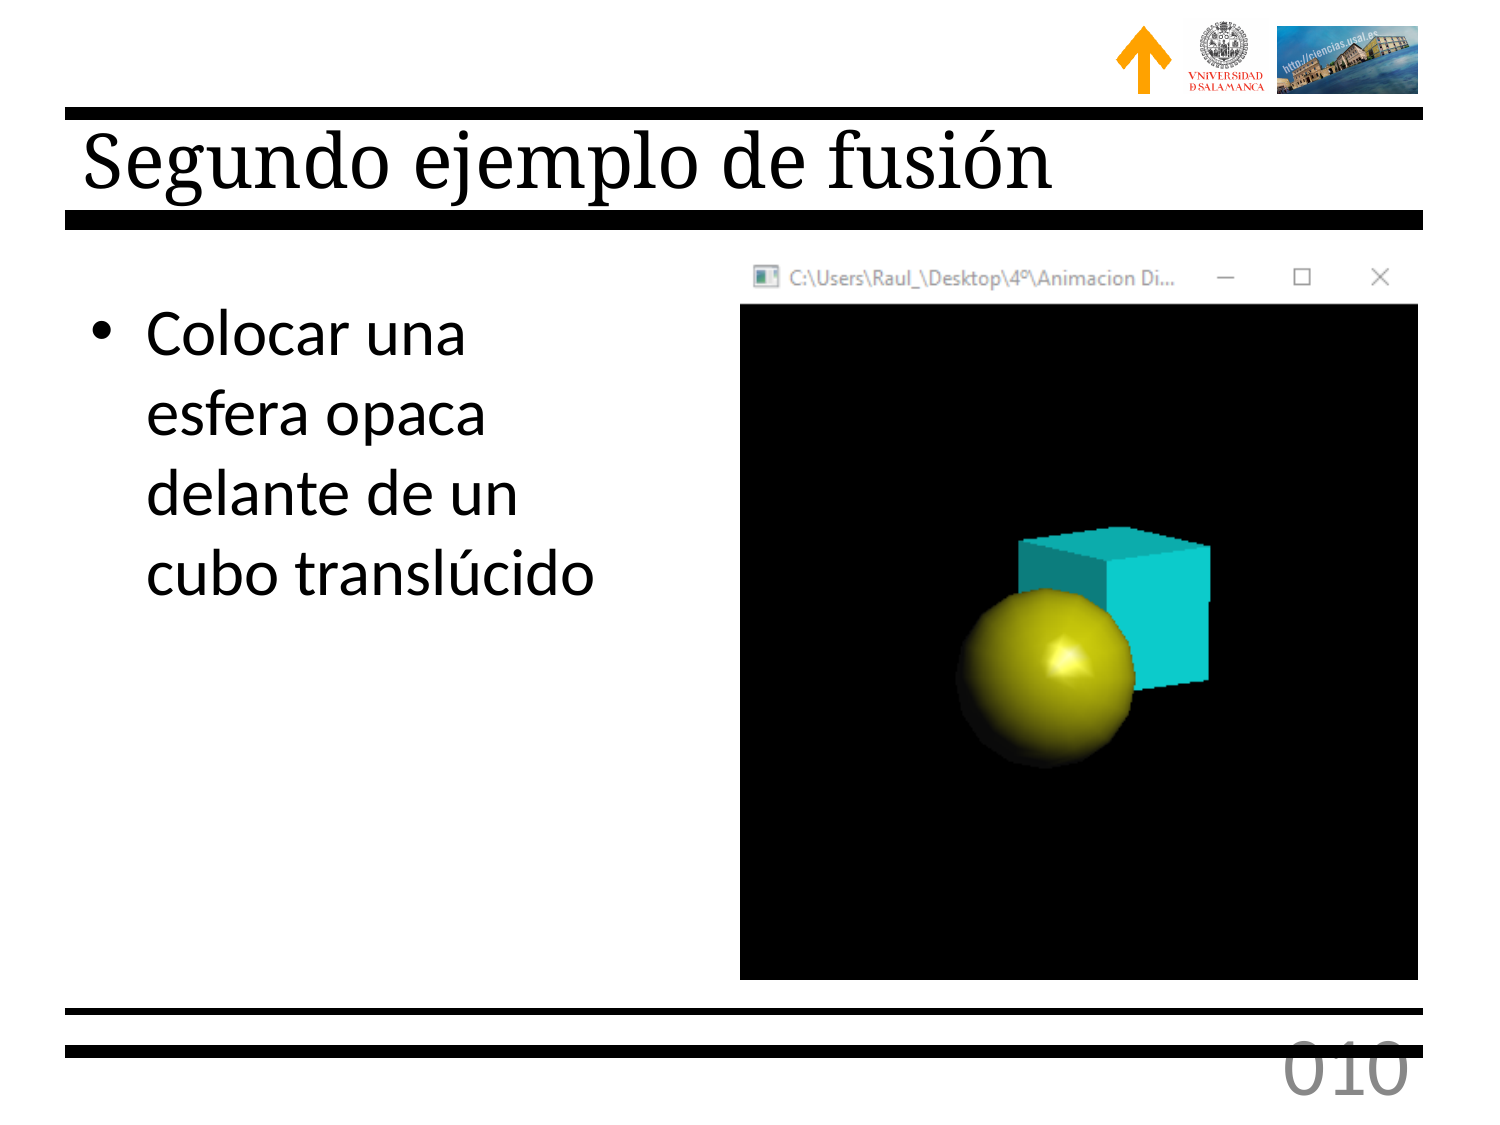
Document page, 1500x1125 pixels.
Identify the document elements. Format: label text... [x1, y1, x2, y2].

picture [1115, 0, 1172, 94]
picture [1183, 18, 1269, 94]
picture [739, 255, 1419, 980]
picture [1277, 26, 1418, 94]
list Colocar una esfera opaca delante de un cubo translúcido [75, 281, 632, 1005]
title Segundo ejemplo de fusión [67, 105, 1418, 210]
